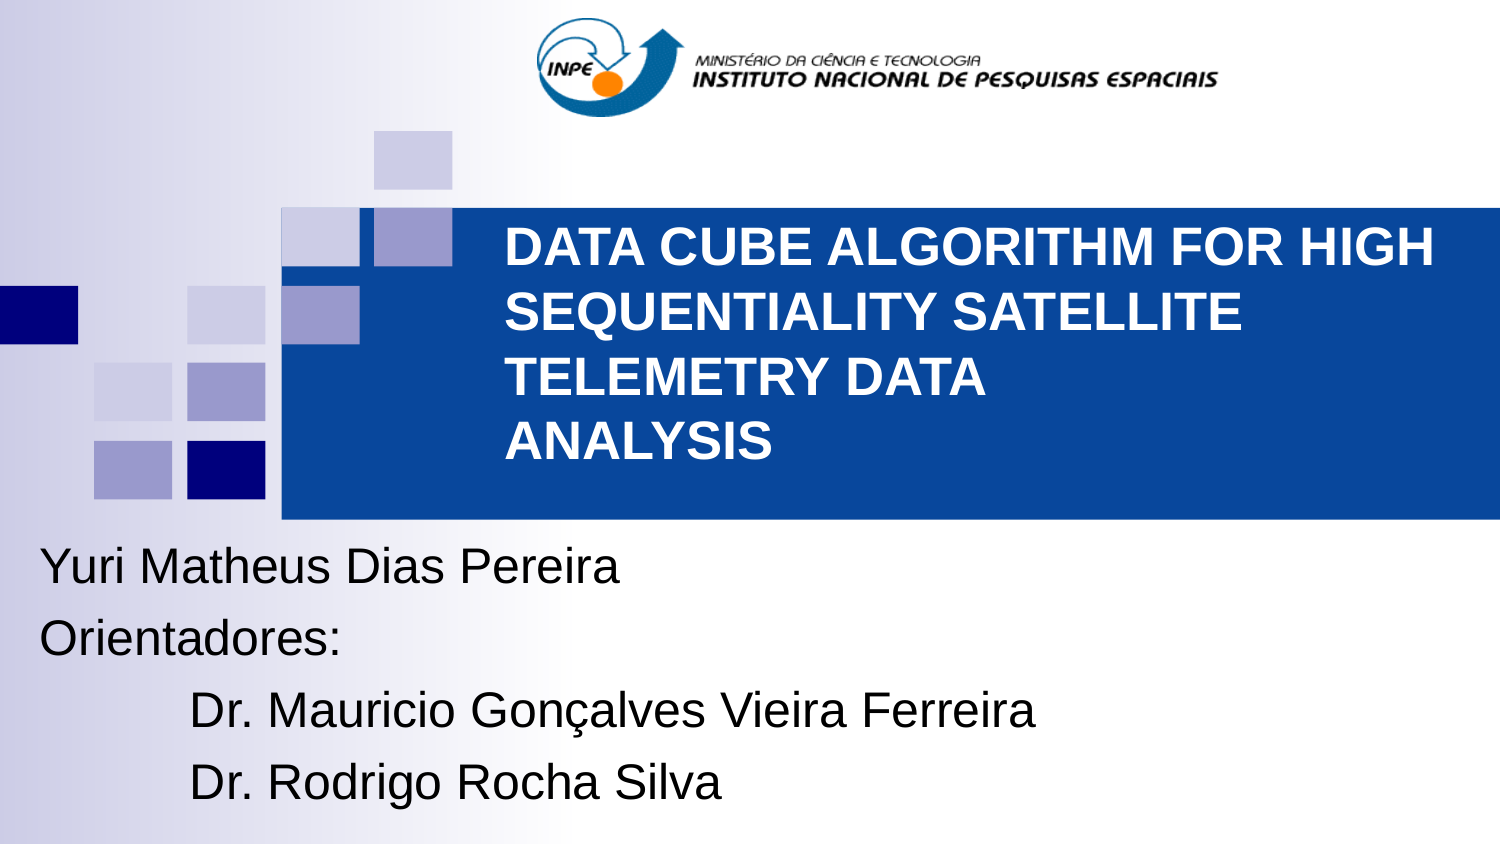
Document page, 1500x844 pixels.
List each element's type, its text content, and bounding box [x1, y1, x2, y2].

picture [537, 18, 1225, 117]
subtitle Yuri Matheus Dias Pereira Orientadores: Dr. Mauricio Gonçalves Vieira Ferreira Dr. Rodrigo Rocha Silva [23, 525, 1475, 822]
title DATA CUBE ALGORITHM FOR HIGH SEQUENTIALITY SATELLITE TELEMETRY DATA ANALYSIS [487, 225, 1475, 522]
